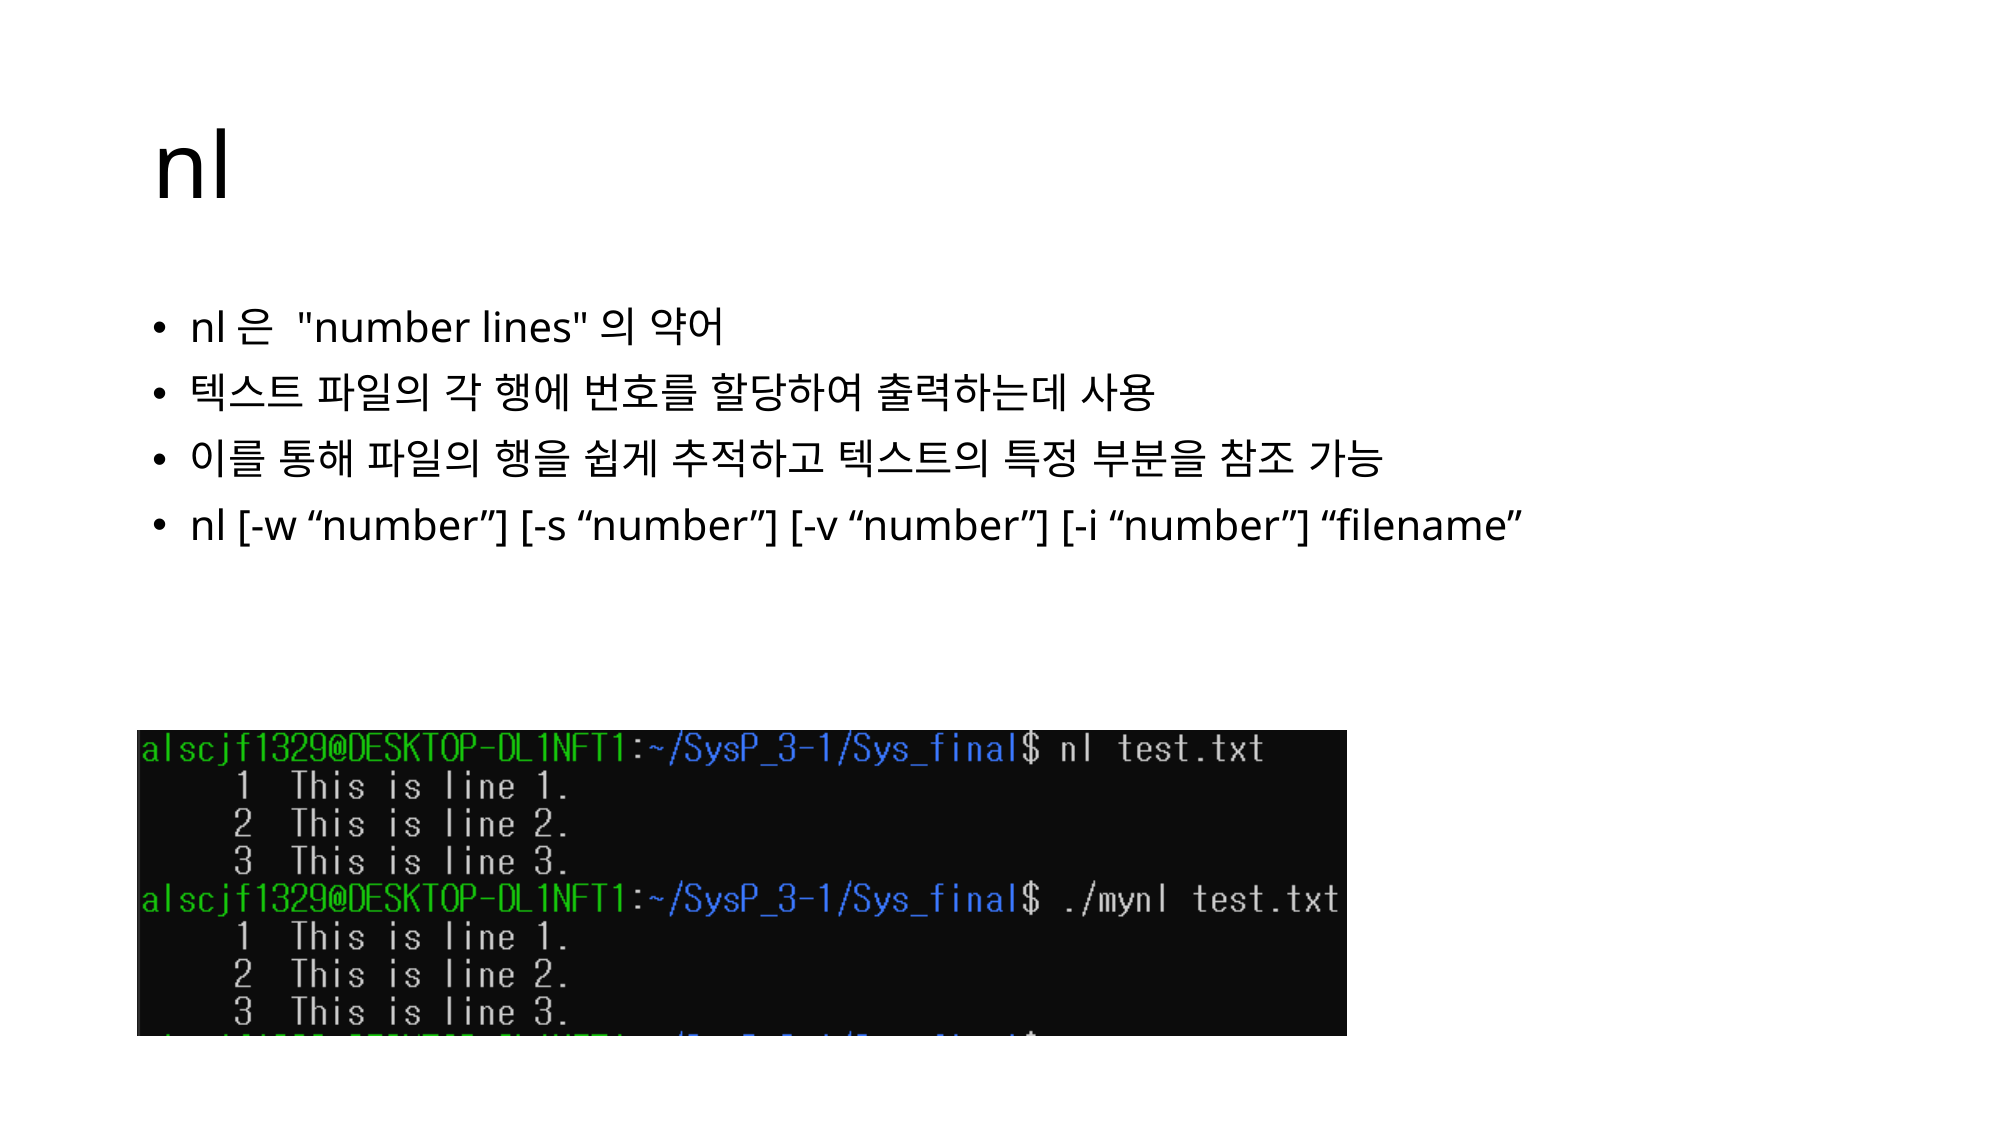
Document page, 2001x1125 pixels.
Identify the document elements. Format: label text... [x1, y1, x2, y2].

picture [137, 730, 1347, 1036]
title nl [137, 59, 1863, 278]
list nl은 "number lines"의 약어 텍스트 파일의 각 행에 번호를 할당하여 출력하는데 사용 이를 통해 파일의 행을 쉽게 추적하고 텍스트의 특정 부분을 참조 가능 nl [-w “number”] [-s “number”] [-v “number”] [-i “number”] “filename” [137, 299, 1863, 1014]
